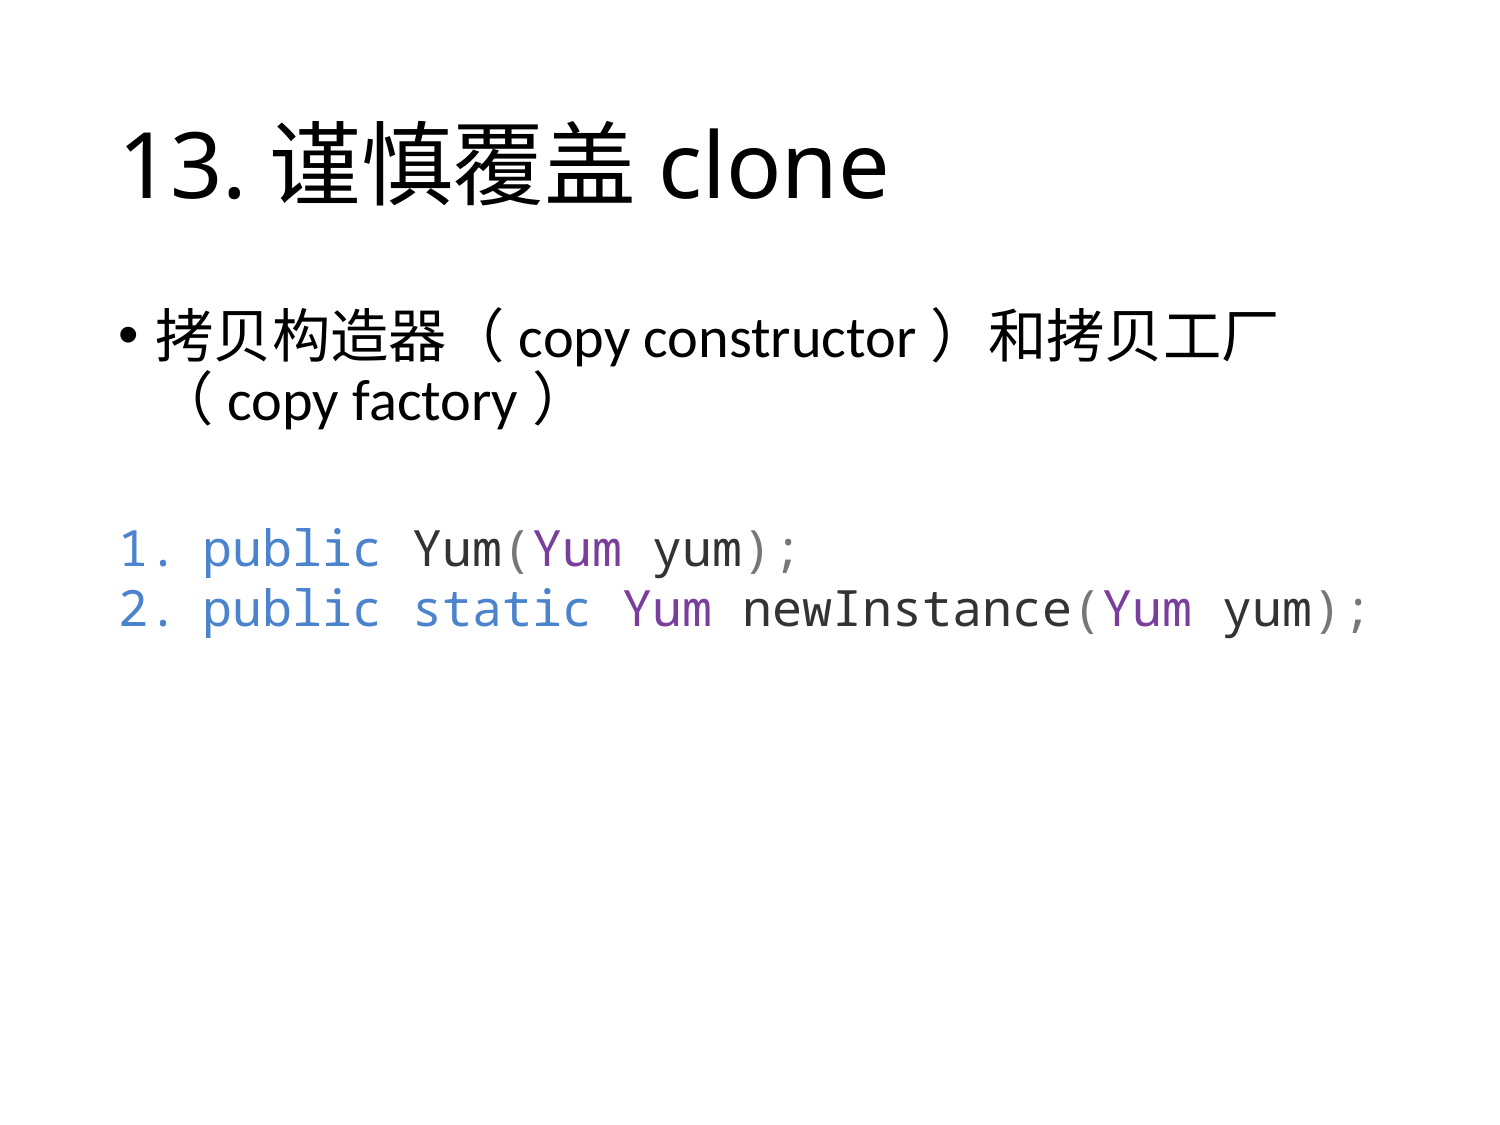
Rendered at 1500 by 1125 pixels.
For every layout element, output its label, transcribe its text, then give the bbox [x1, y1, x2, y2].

list 拷贝构造器（copy constructor）和拷贝工厂（copy factory） public Yum(Yum yum); public static Yum newInstance(Yum yum); [103, 299, 1397, 1014]
title 13.谨慎覆盖clone [103, 59, 1397, 278]
